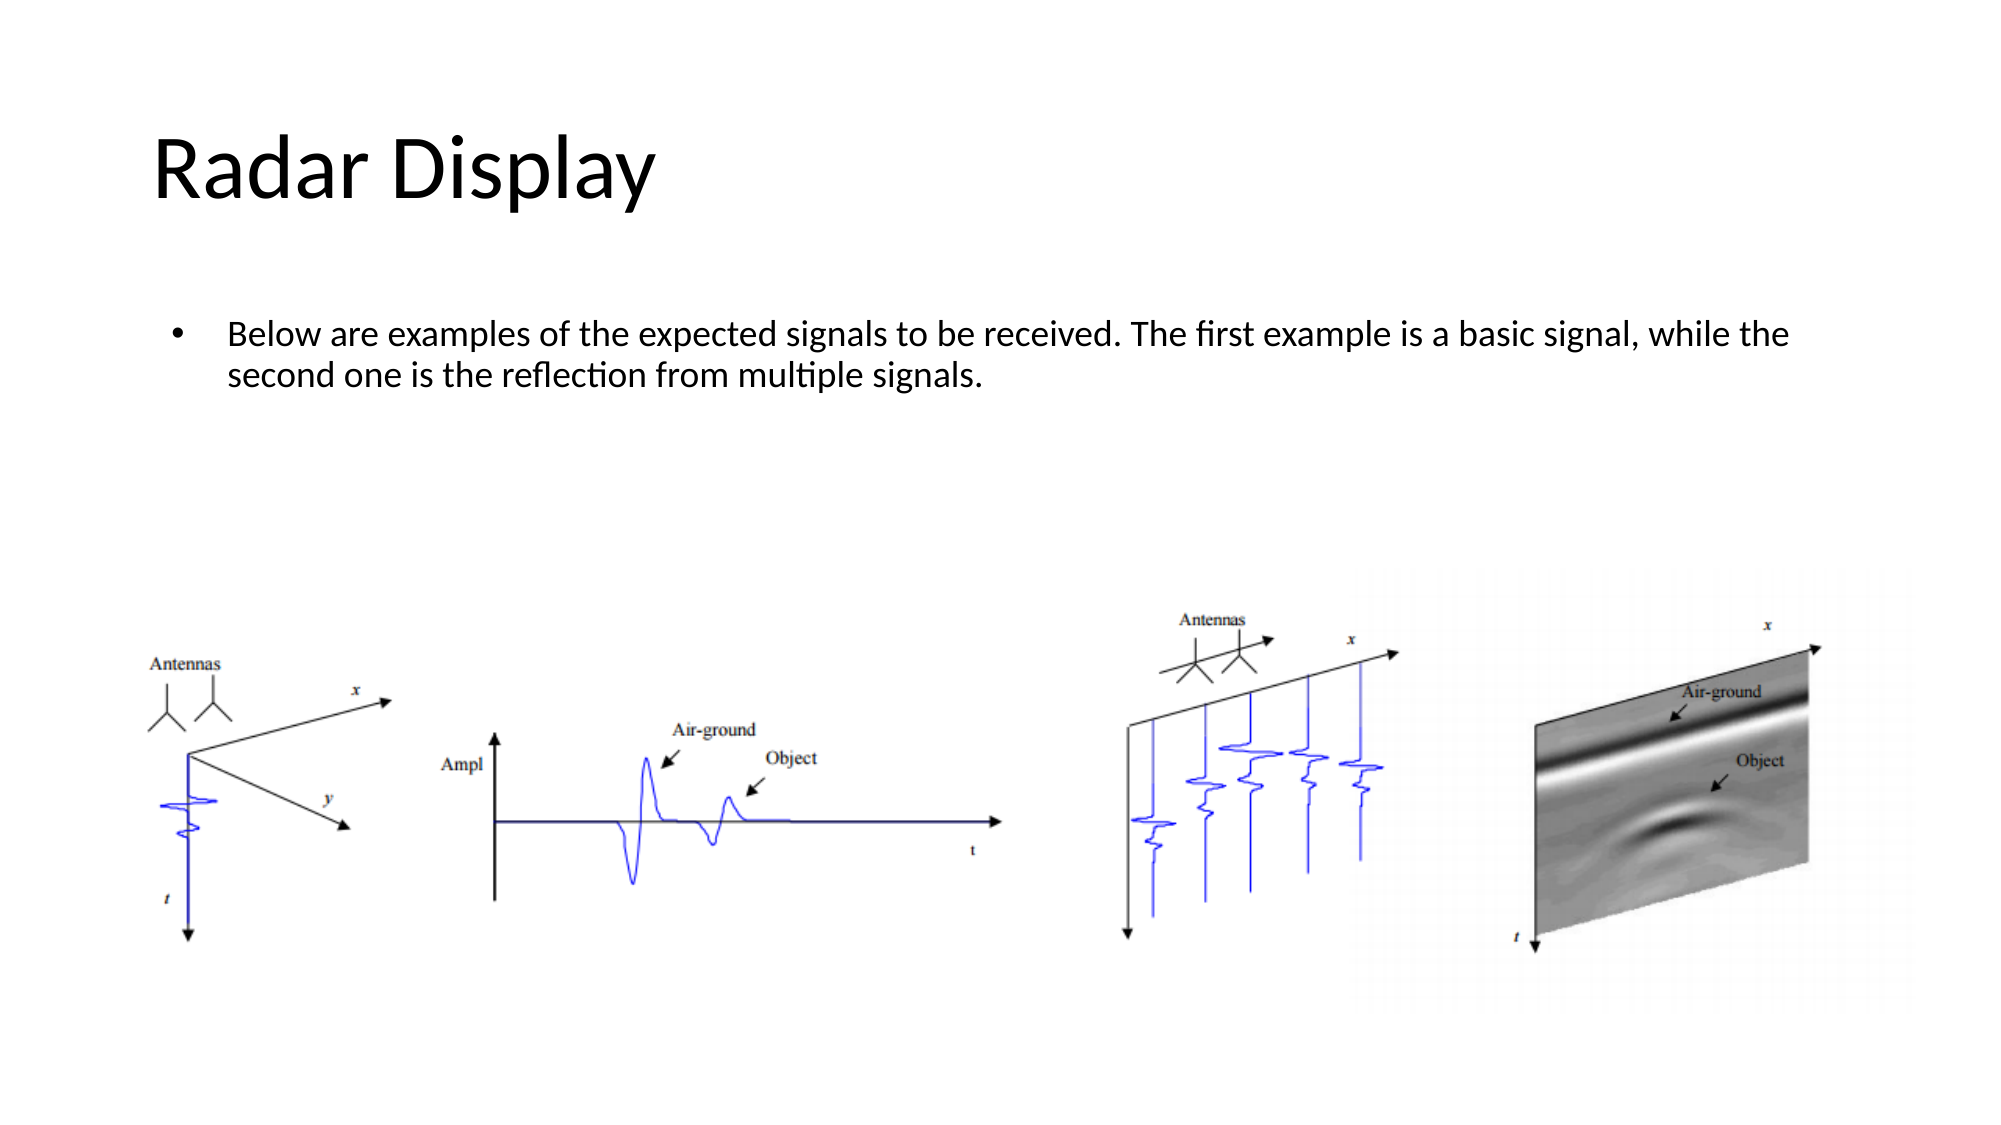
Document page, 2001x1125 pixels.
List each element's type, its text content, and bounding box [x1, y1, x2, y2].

title Radar Display [137, 59, 1863, 278]
picture [137, 555, 1916, 1014]
list Below are examples of the expected signals to be received. The first example is a basic signal, while the second one is the reflection from multiple signals. [137, 299, 1863, 591]
